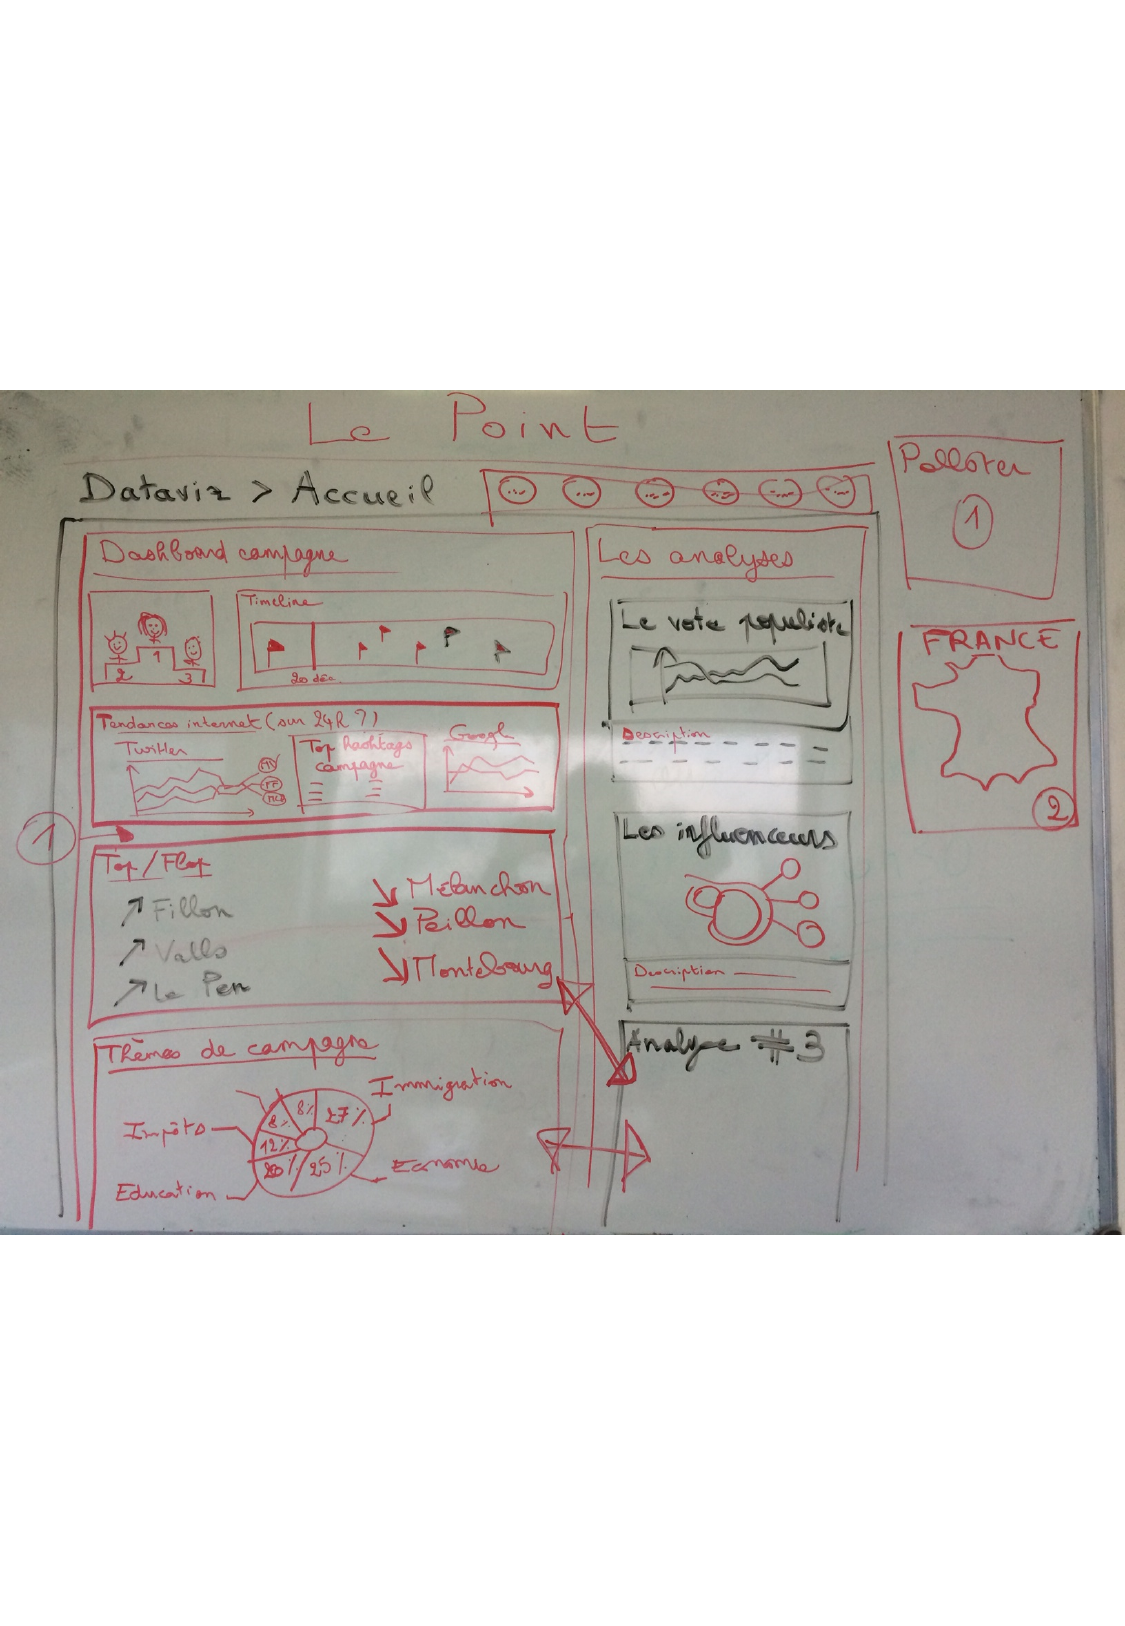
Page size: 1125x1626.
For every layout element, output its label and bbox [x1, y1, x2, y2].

picture [0, 390, 1125, 1235]
